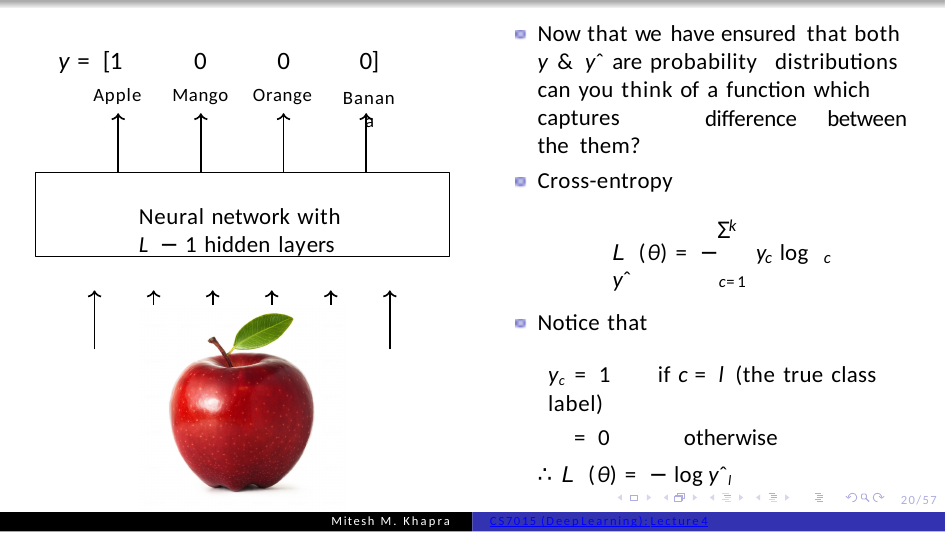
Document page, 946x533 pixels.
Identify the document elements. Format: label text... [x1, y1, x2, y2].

text_box 0 0 Mango Orange [170, 31, 317, 105]
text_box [276, 112, 292, 173]
text_box Neural network with L − 1 hidden layers [35, 172, 449, 257]
text_box c=1 [716, 268, 751, 288]
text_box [110, 112, 126, 173]
text_box c c [763, 244, 832, 267]
text_box captures the them? Cross-entropy [535, 101, 681, 193]
picture [0, 0, 945, 8]
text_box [193, 112, 209, 173]
text_box difference between [702, 101, 908, 131]
title Now that we have ensured that both y & yˆ are probability distributions can you think of a function which [535, 16, 908, 107]
picture [515, 177, 527, 189]
text_box y = [1 Apple [56, 31, 146, 105]
picture [515, 319, 527, 330]
text_box Σ [715, 213, 753, 235]
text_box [358, 112, 374, 173]
text_box L (θ) = − y log yˆ [610, 235, 826, 288]
text_box 0] Banana [332, 26, 401, 132]
picture [515, 30, 527, 42]
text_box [0, 290, 946, 532]
